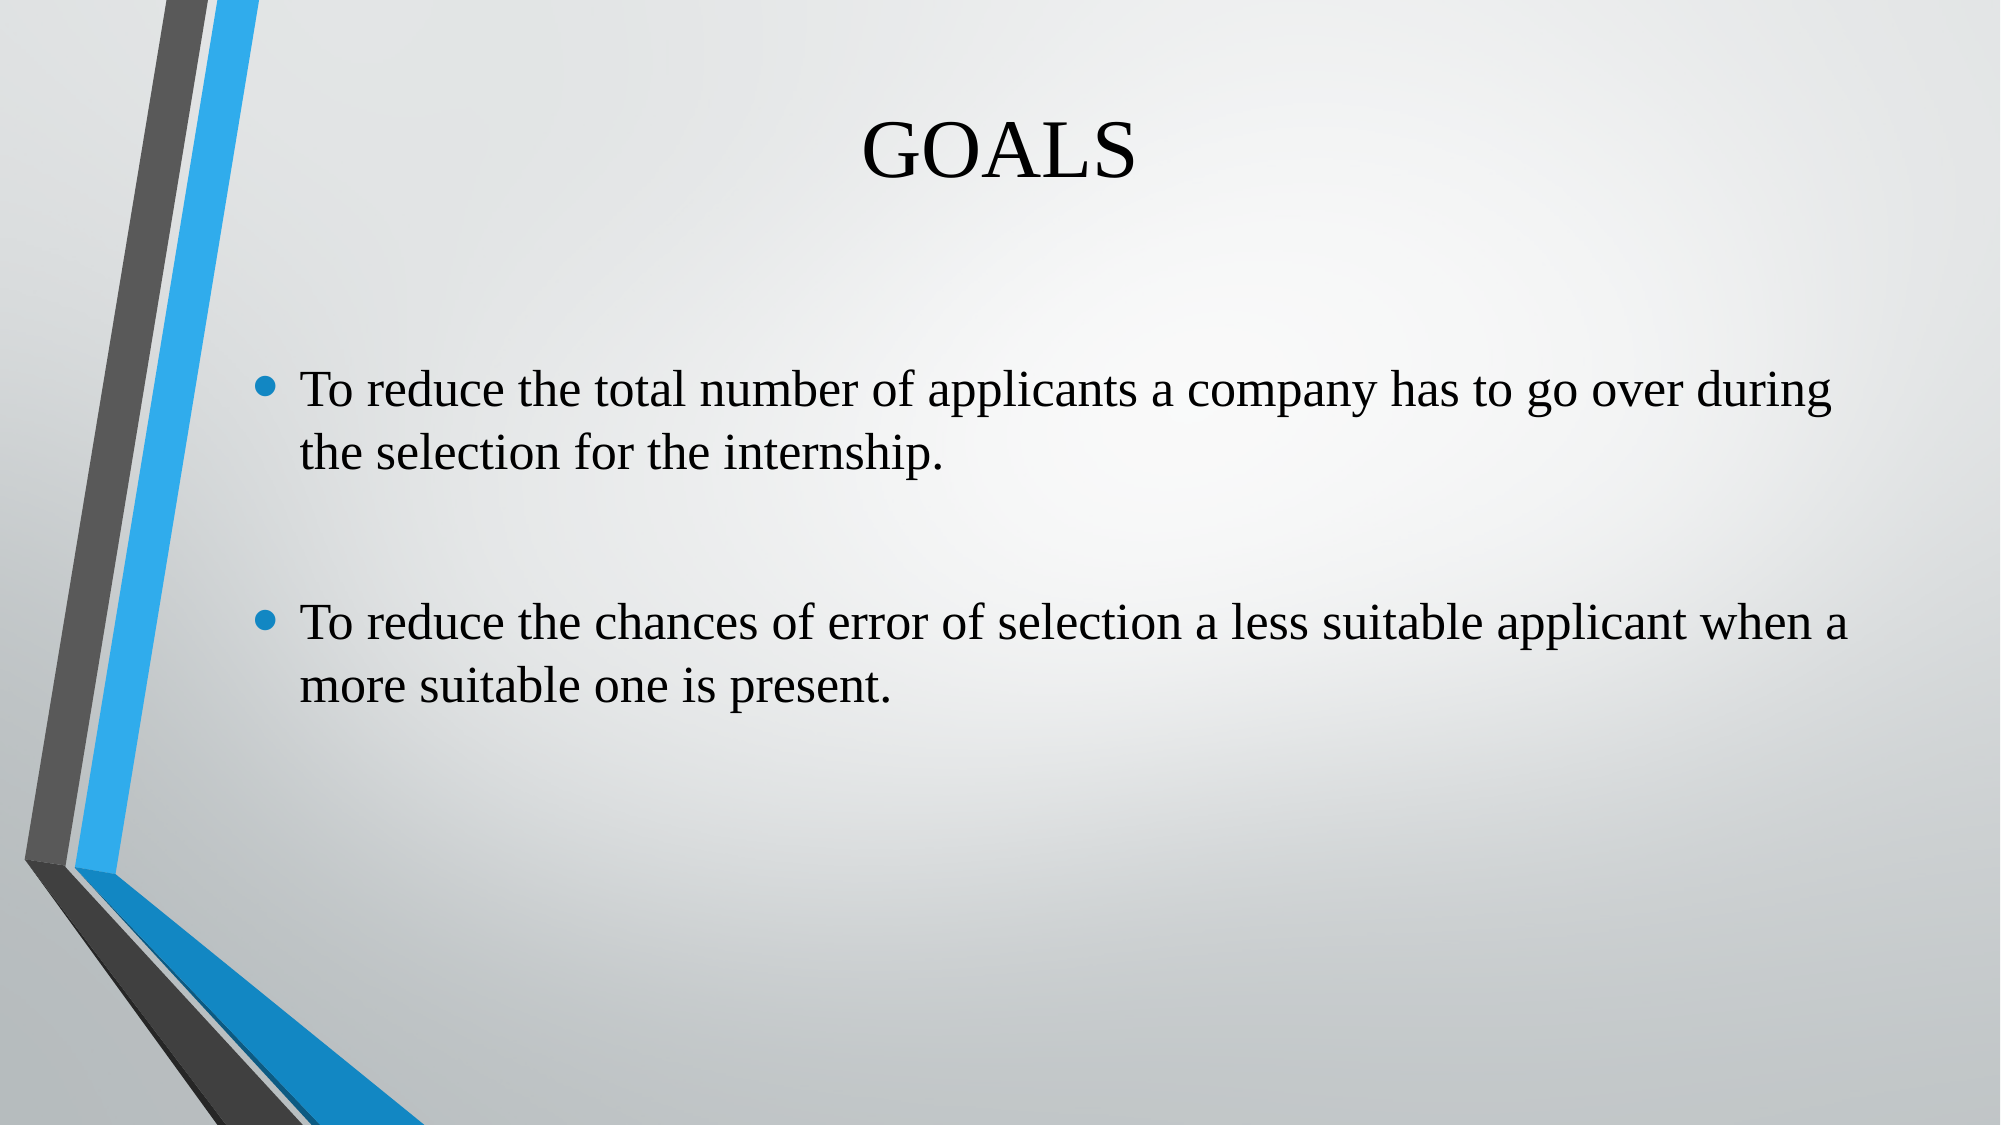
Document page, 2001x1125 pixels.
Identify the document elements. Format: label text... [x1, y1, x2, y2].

list To reduce the total number of applicants a company has to go over during the selection for the internship. To reduce the chances of error of selection a less suitable applicant when a more suitable one is present. [237, 277, 1882, 790]
title GOALS [178, 0, 1822, 288]
